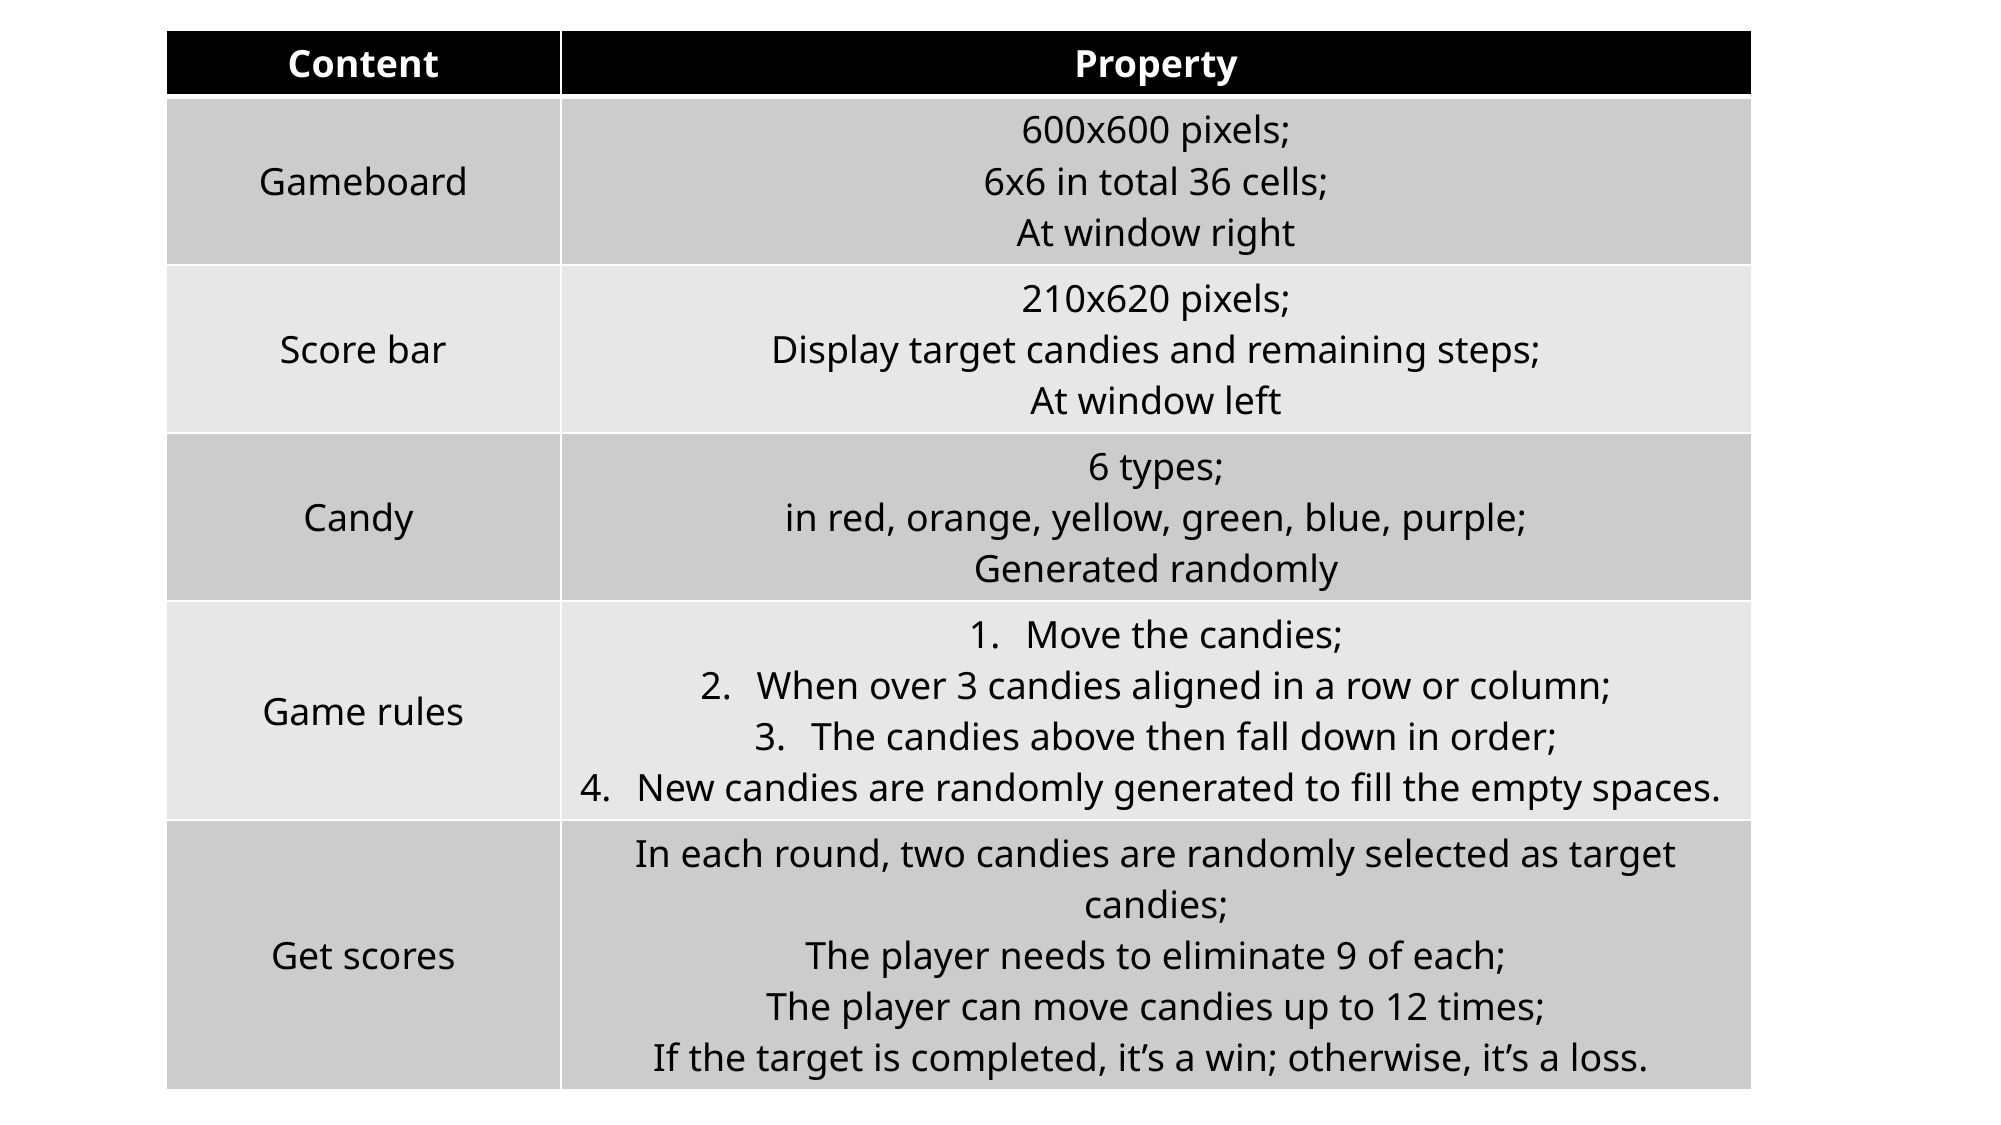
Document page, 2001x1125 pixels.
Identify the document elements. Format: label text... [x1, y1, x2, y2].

table_cell In each round, two candies are randomly selected as target candies; The player needs to eliminate 9 of each; The player can move candies up to 12 times; If the target is completed, it’s a win; otherwise, it’s a loss. [562, 821, 1751, 1089]
table_cell 6 types; in red, orange, yellow, green, blue, purple; Generated randomly [562, 434, 1751, 600]
table_header Content [167, 31, 560, 94]
table_cell 210x620 pixels; Display target candies and remaining steps; At window left [562, 266, 1751, 432]
table_cell Candy [167, 434, 560, 600]
table_cell Score bar [167, 266, 560, 432]
table_header Property [562, 31, 1751, 94]
table_cell Move the candies; When over 3 candies aligned in a row or column; The candies above then fall down in order; New candies are randomly generated to fill the empty spaces. [562, 602, 1751, 819]
table_cell Gameboard [167, 99, 560, 264]
table_cell Get scores [167, 821, 560, 1089]
table_cell Game rules [167, 602, 560, 819]
table_cell 600x600 pixels; 6x6 in total 36 cells; At window right [562, 99, 1751, 264]
